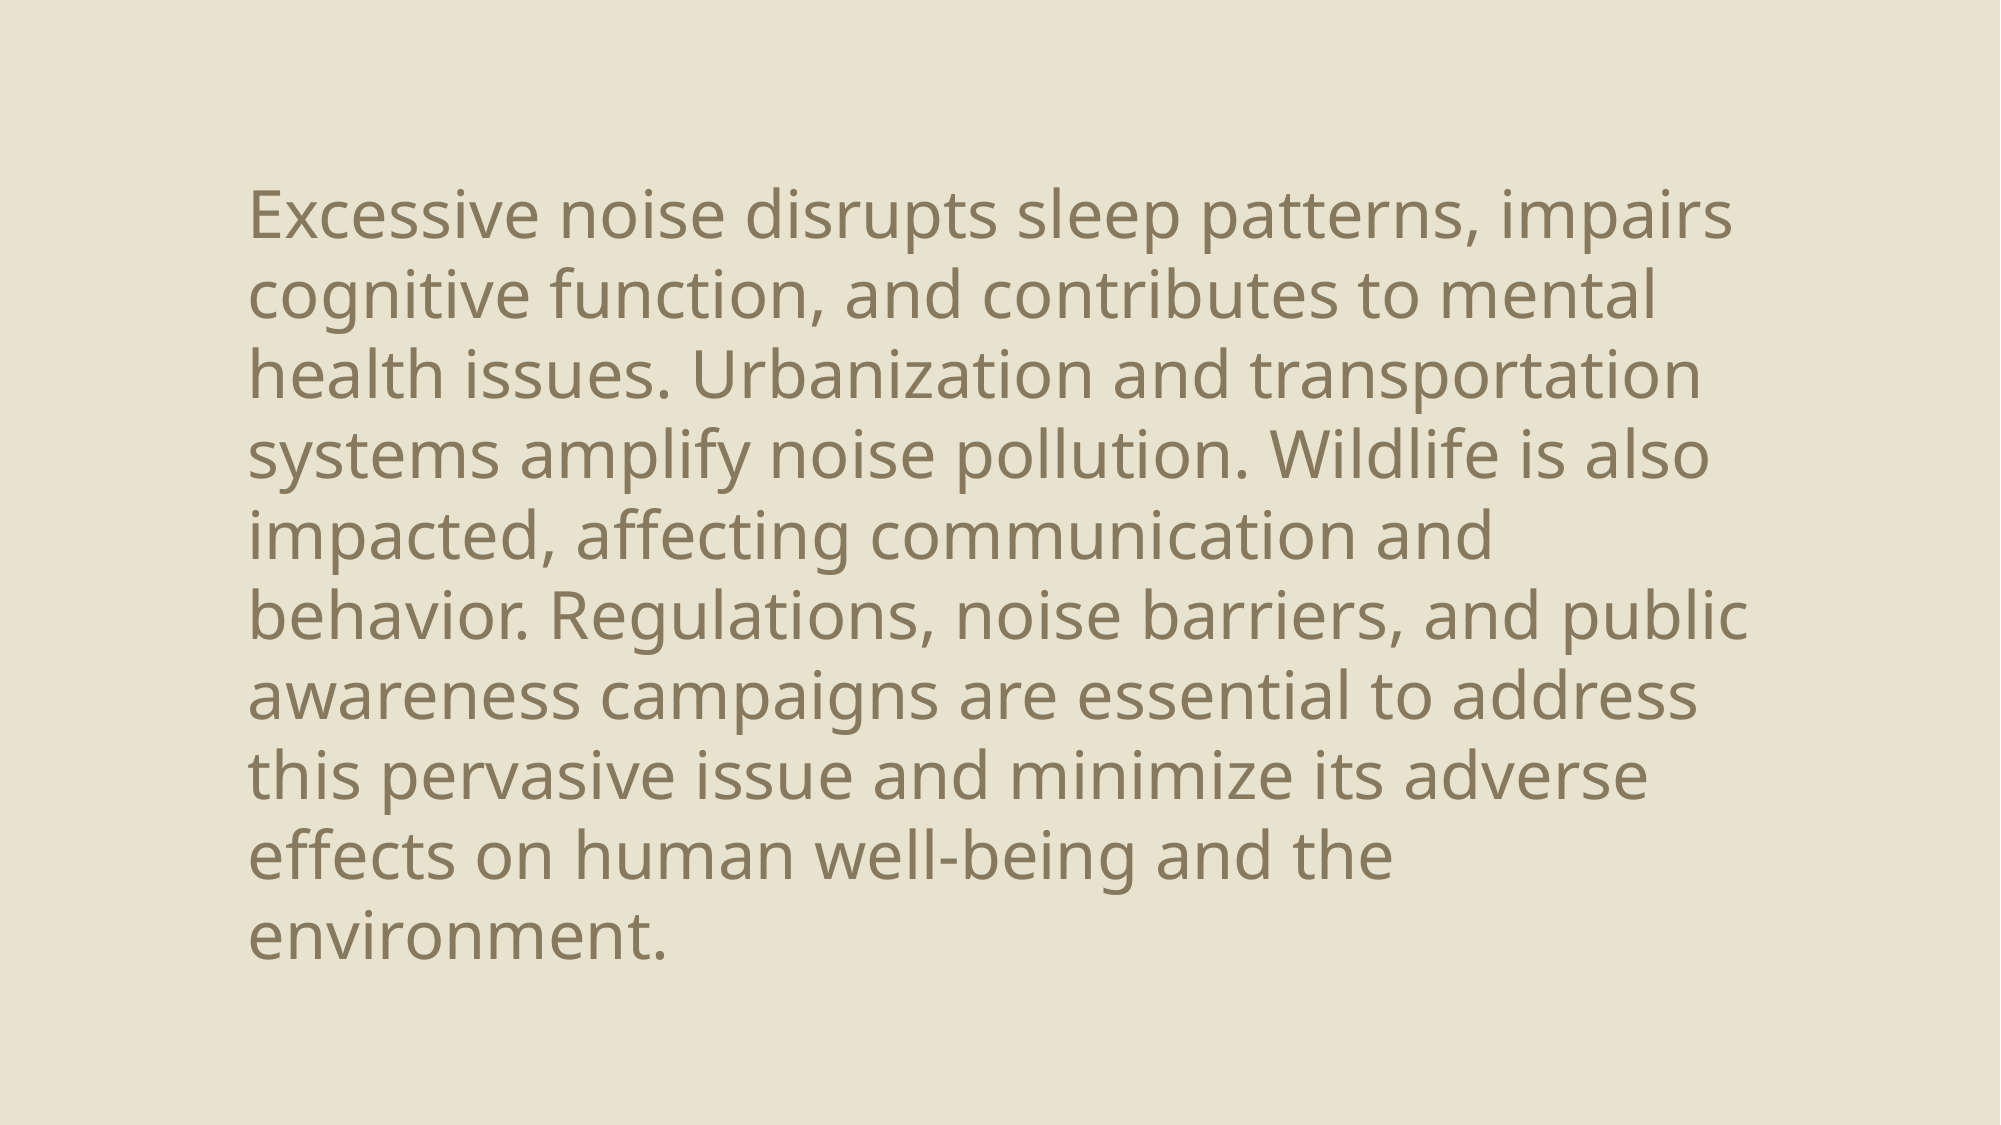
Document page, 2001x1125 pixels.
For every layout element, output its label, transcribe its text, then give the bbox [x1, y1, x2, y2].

list Excessive noise disrupts sleep patterns, impairs cognitive function, and contributes to mental health issues. Urbanization and transportation systems amplify noise pollution. Wildlife is also impacted, affecting communication and behavior. Regulations, noise barriers, and public awareness campaigns are essential to address this pervasive issue and minimize its adverse effects on human well-being and the environment. [227, 164, 1773, 1009]
